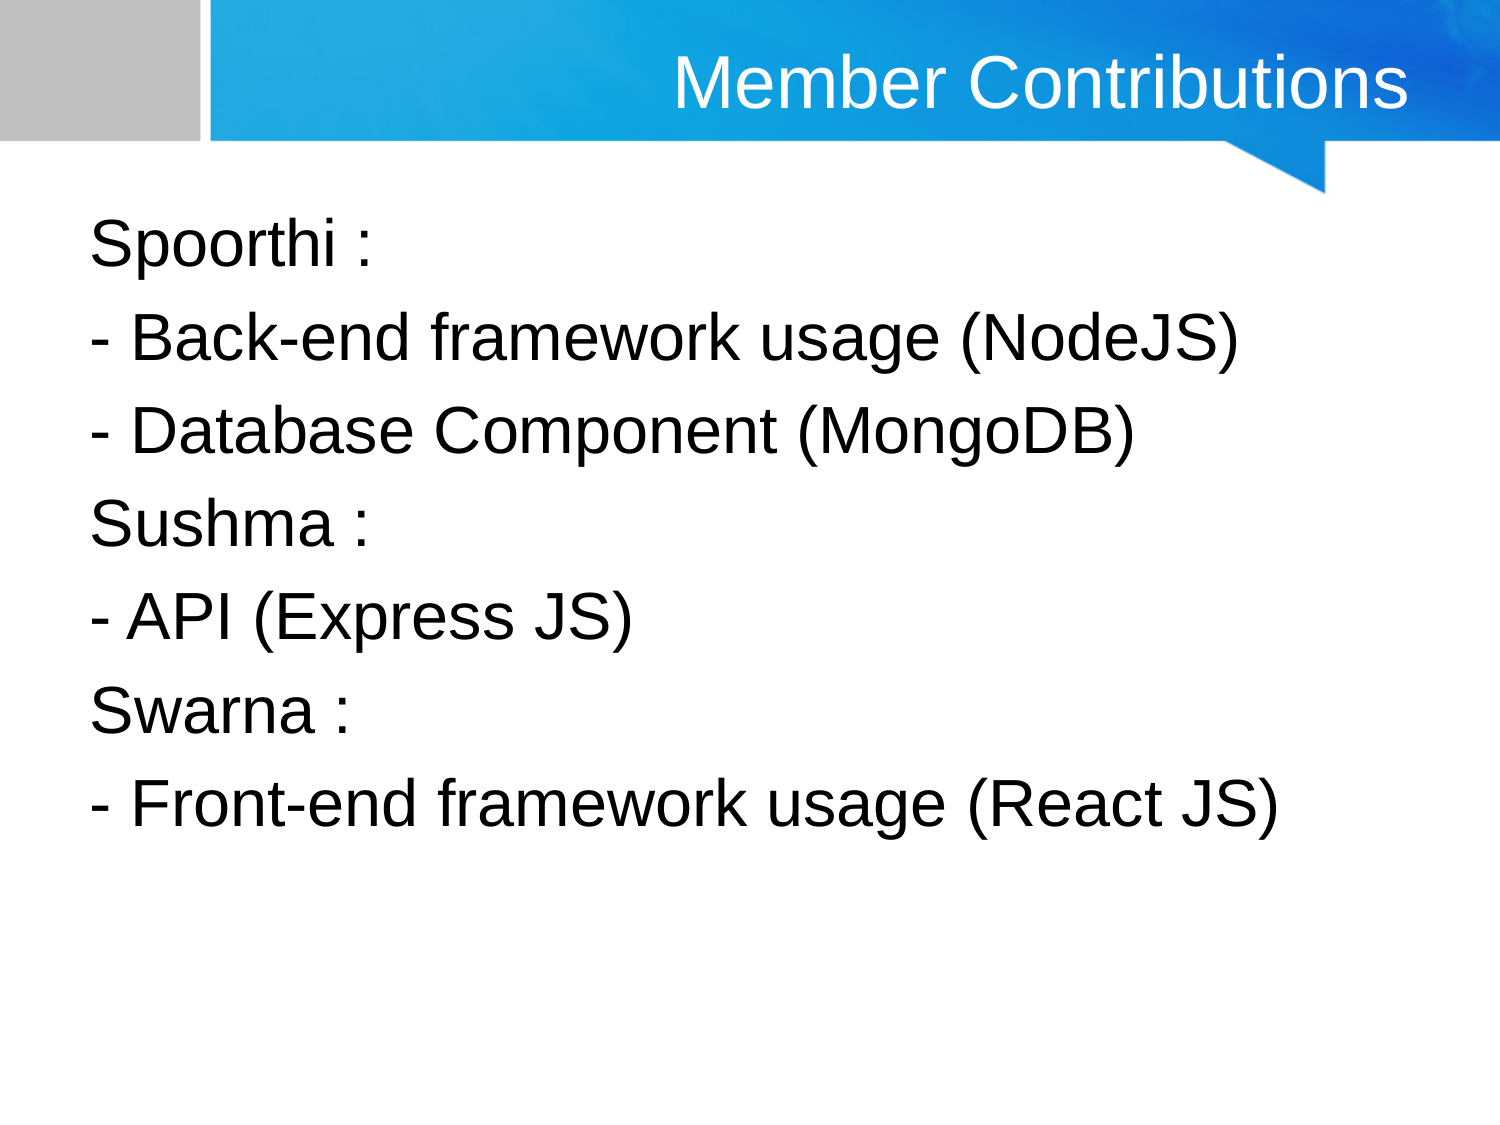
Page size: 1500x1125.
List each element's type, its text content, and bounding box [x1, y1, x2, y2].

title Member Contributions [74, 30, 1426, 127]
list Spoorthi : - Back-end framework usage (NodeJS) - Database Component (MongoDB) Sushma : - API (Express JS) Swarna : - Front-end framework usage (React JS) [74, 192, 1426, 1006]
picture [0, 0, 1500, 1125]
